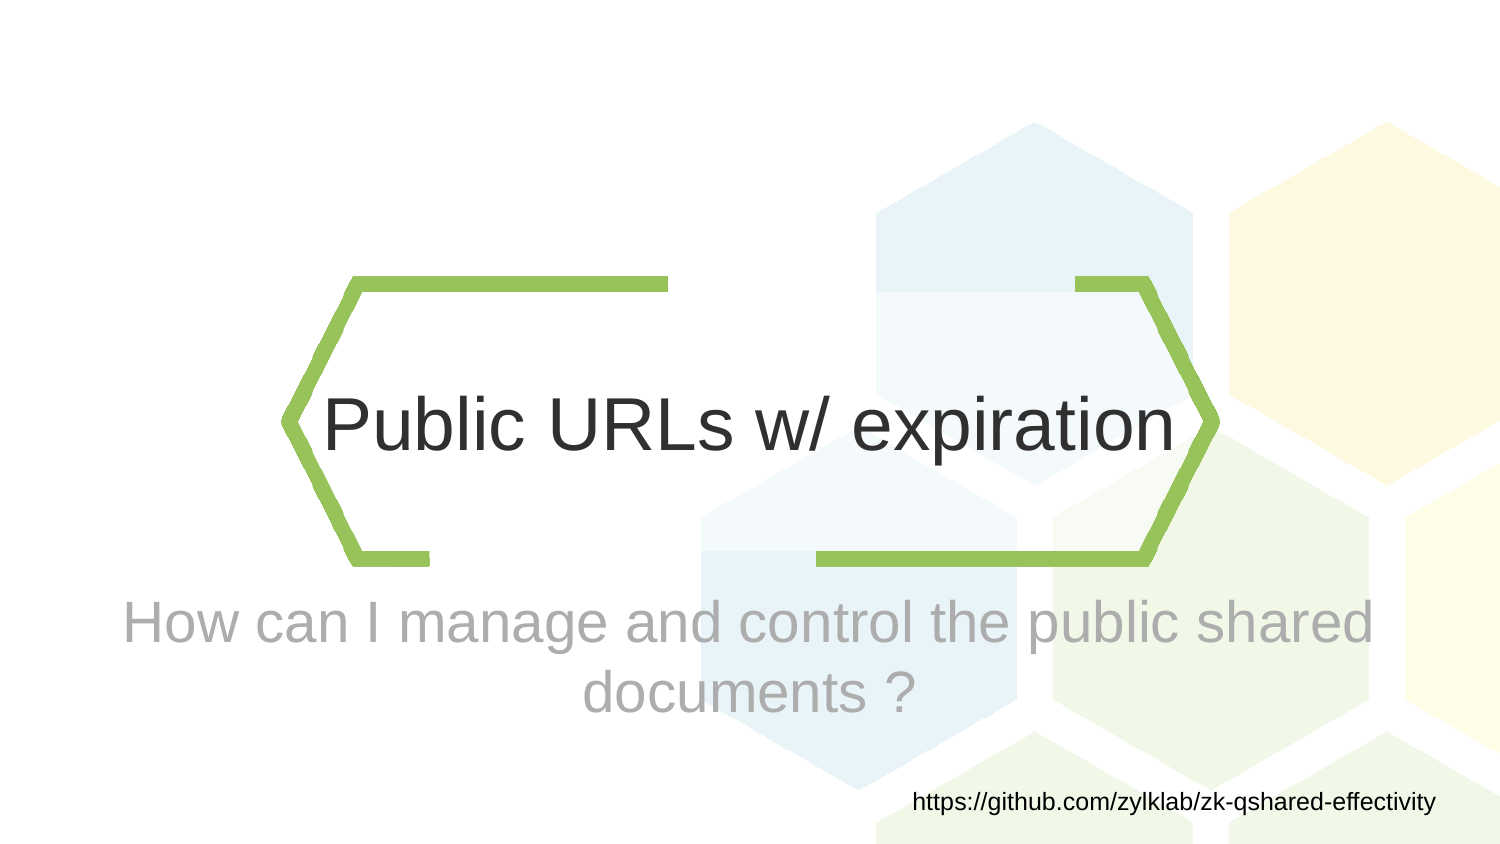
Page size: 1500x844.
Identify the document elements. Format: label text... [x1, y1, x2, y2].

picture [0, 0, 1500, 844]
text_box https://github.com/zylklab/zk-qshared-effectivity [897, 778, 1482, 823]
text_box Public URLs w/ expiration [51, 358, 1449, 481]
text_box How can I manage and control the public shared documents ? [51, 569, 1449, 786]
